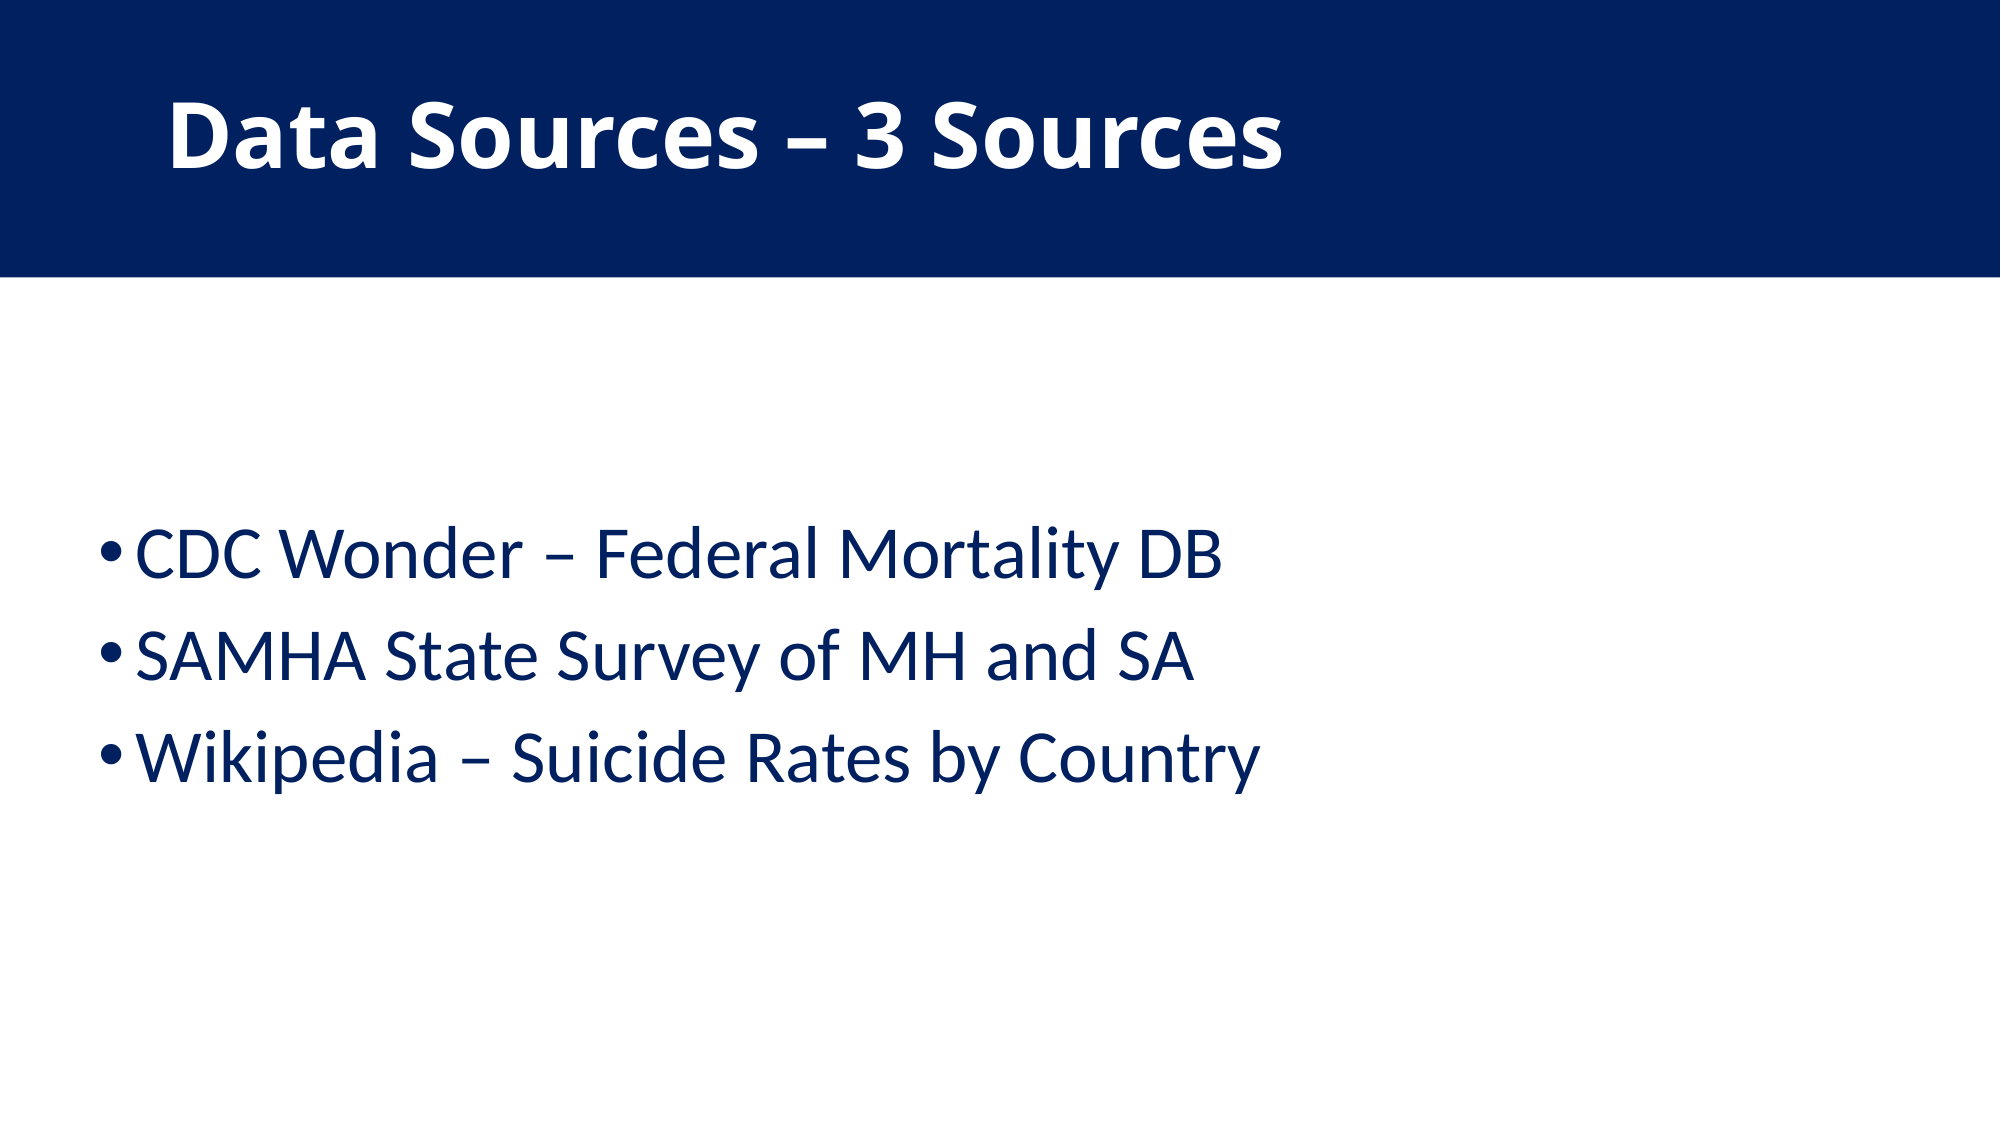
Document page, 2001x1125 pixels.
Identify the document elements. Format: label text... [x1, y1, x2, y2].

list CDC Wonder – Federal Mortality DB SAMHA State Survey of MH and SA Wikipedia – Suicide Rates by Country [83, 299, 1863, 1014]
title Data Sources – 3 Sources [0, 0, 2000, 278]
